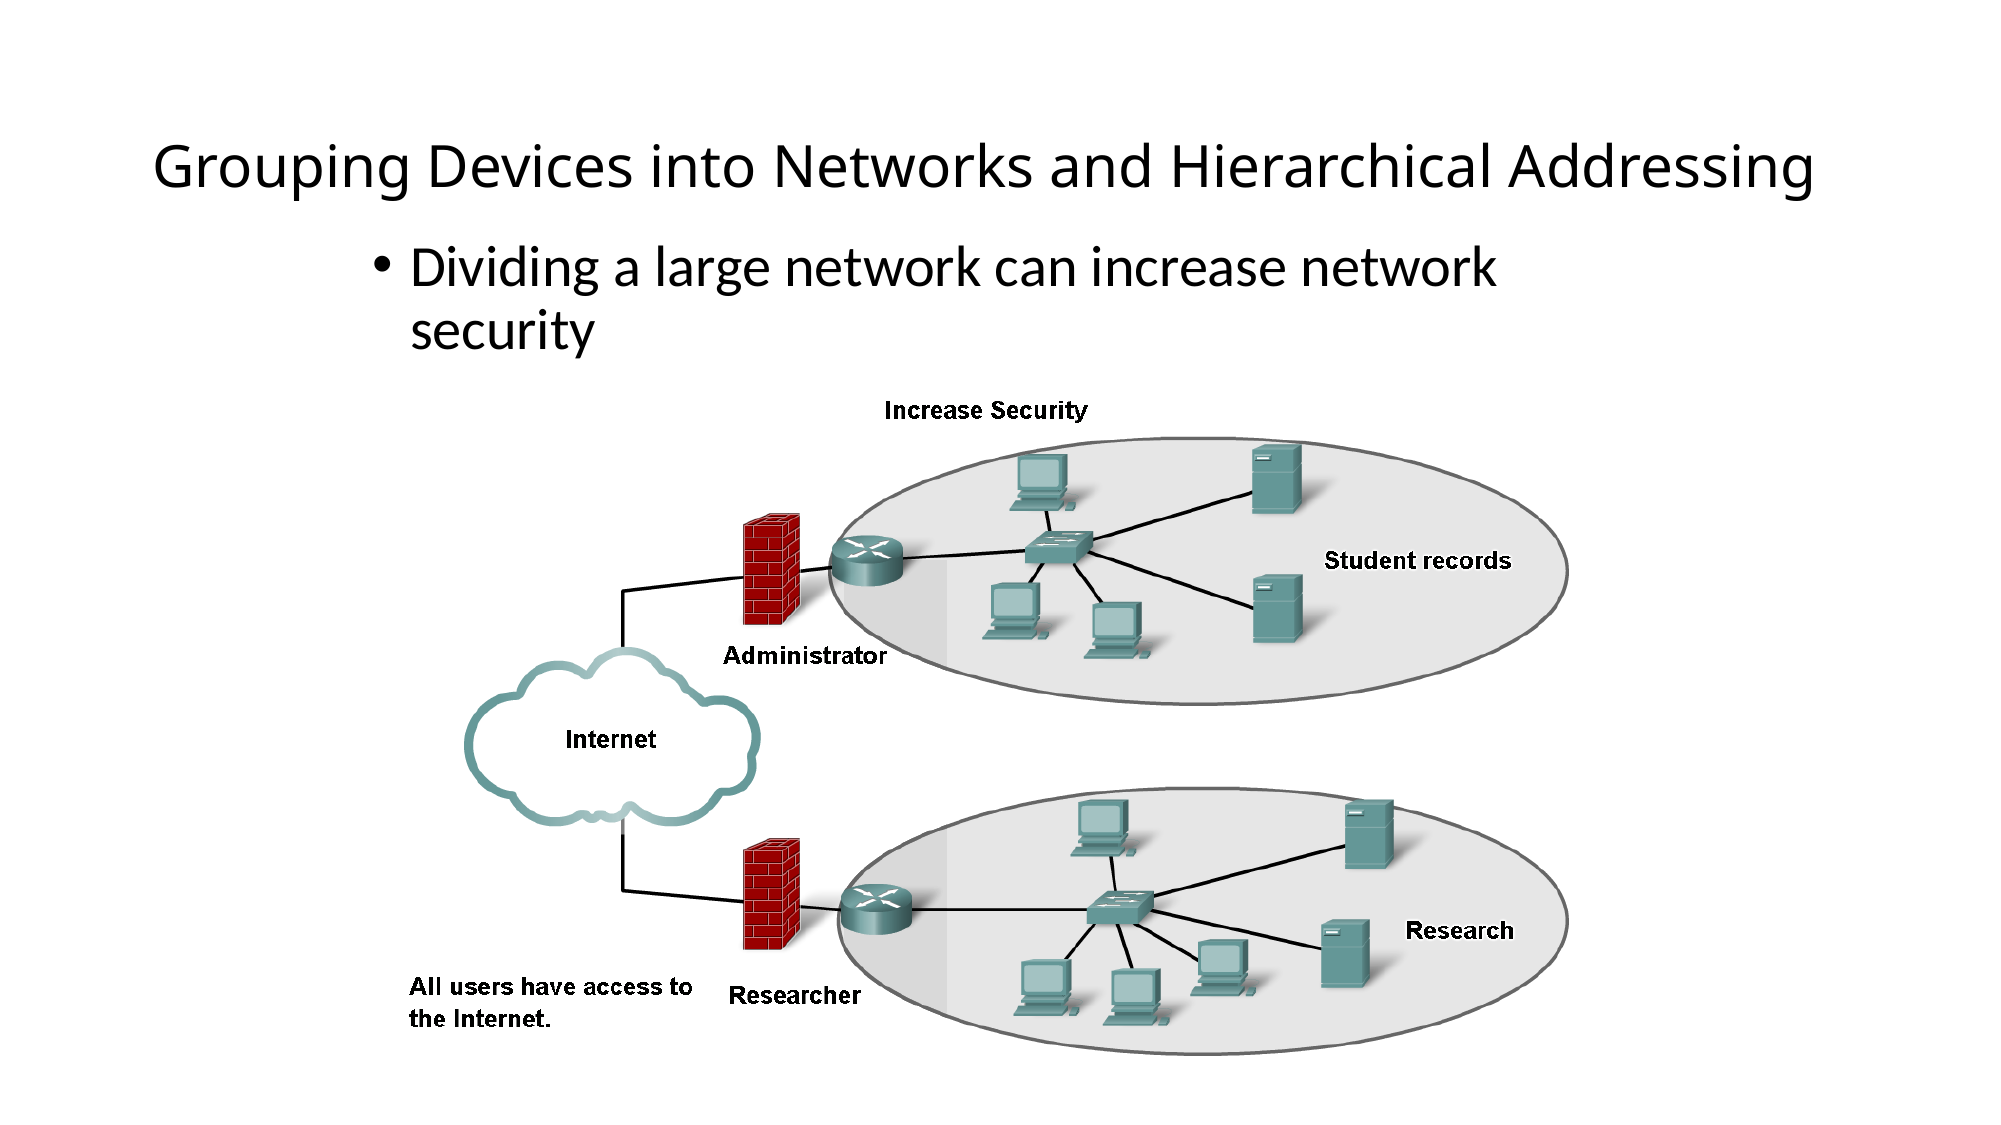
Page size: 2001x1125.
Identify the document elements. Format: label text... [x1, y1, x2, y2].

list Dividing a large network can increase network security [357, 228, 1661, 1062]
title Grouping Devices into Networks and Hierarchical Addressing [137, 59, 1863, 278]
picture [381, 382, 1577, 1064]
